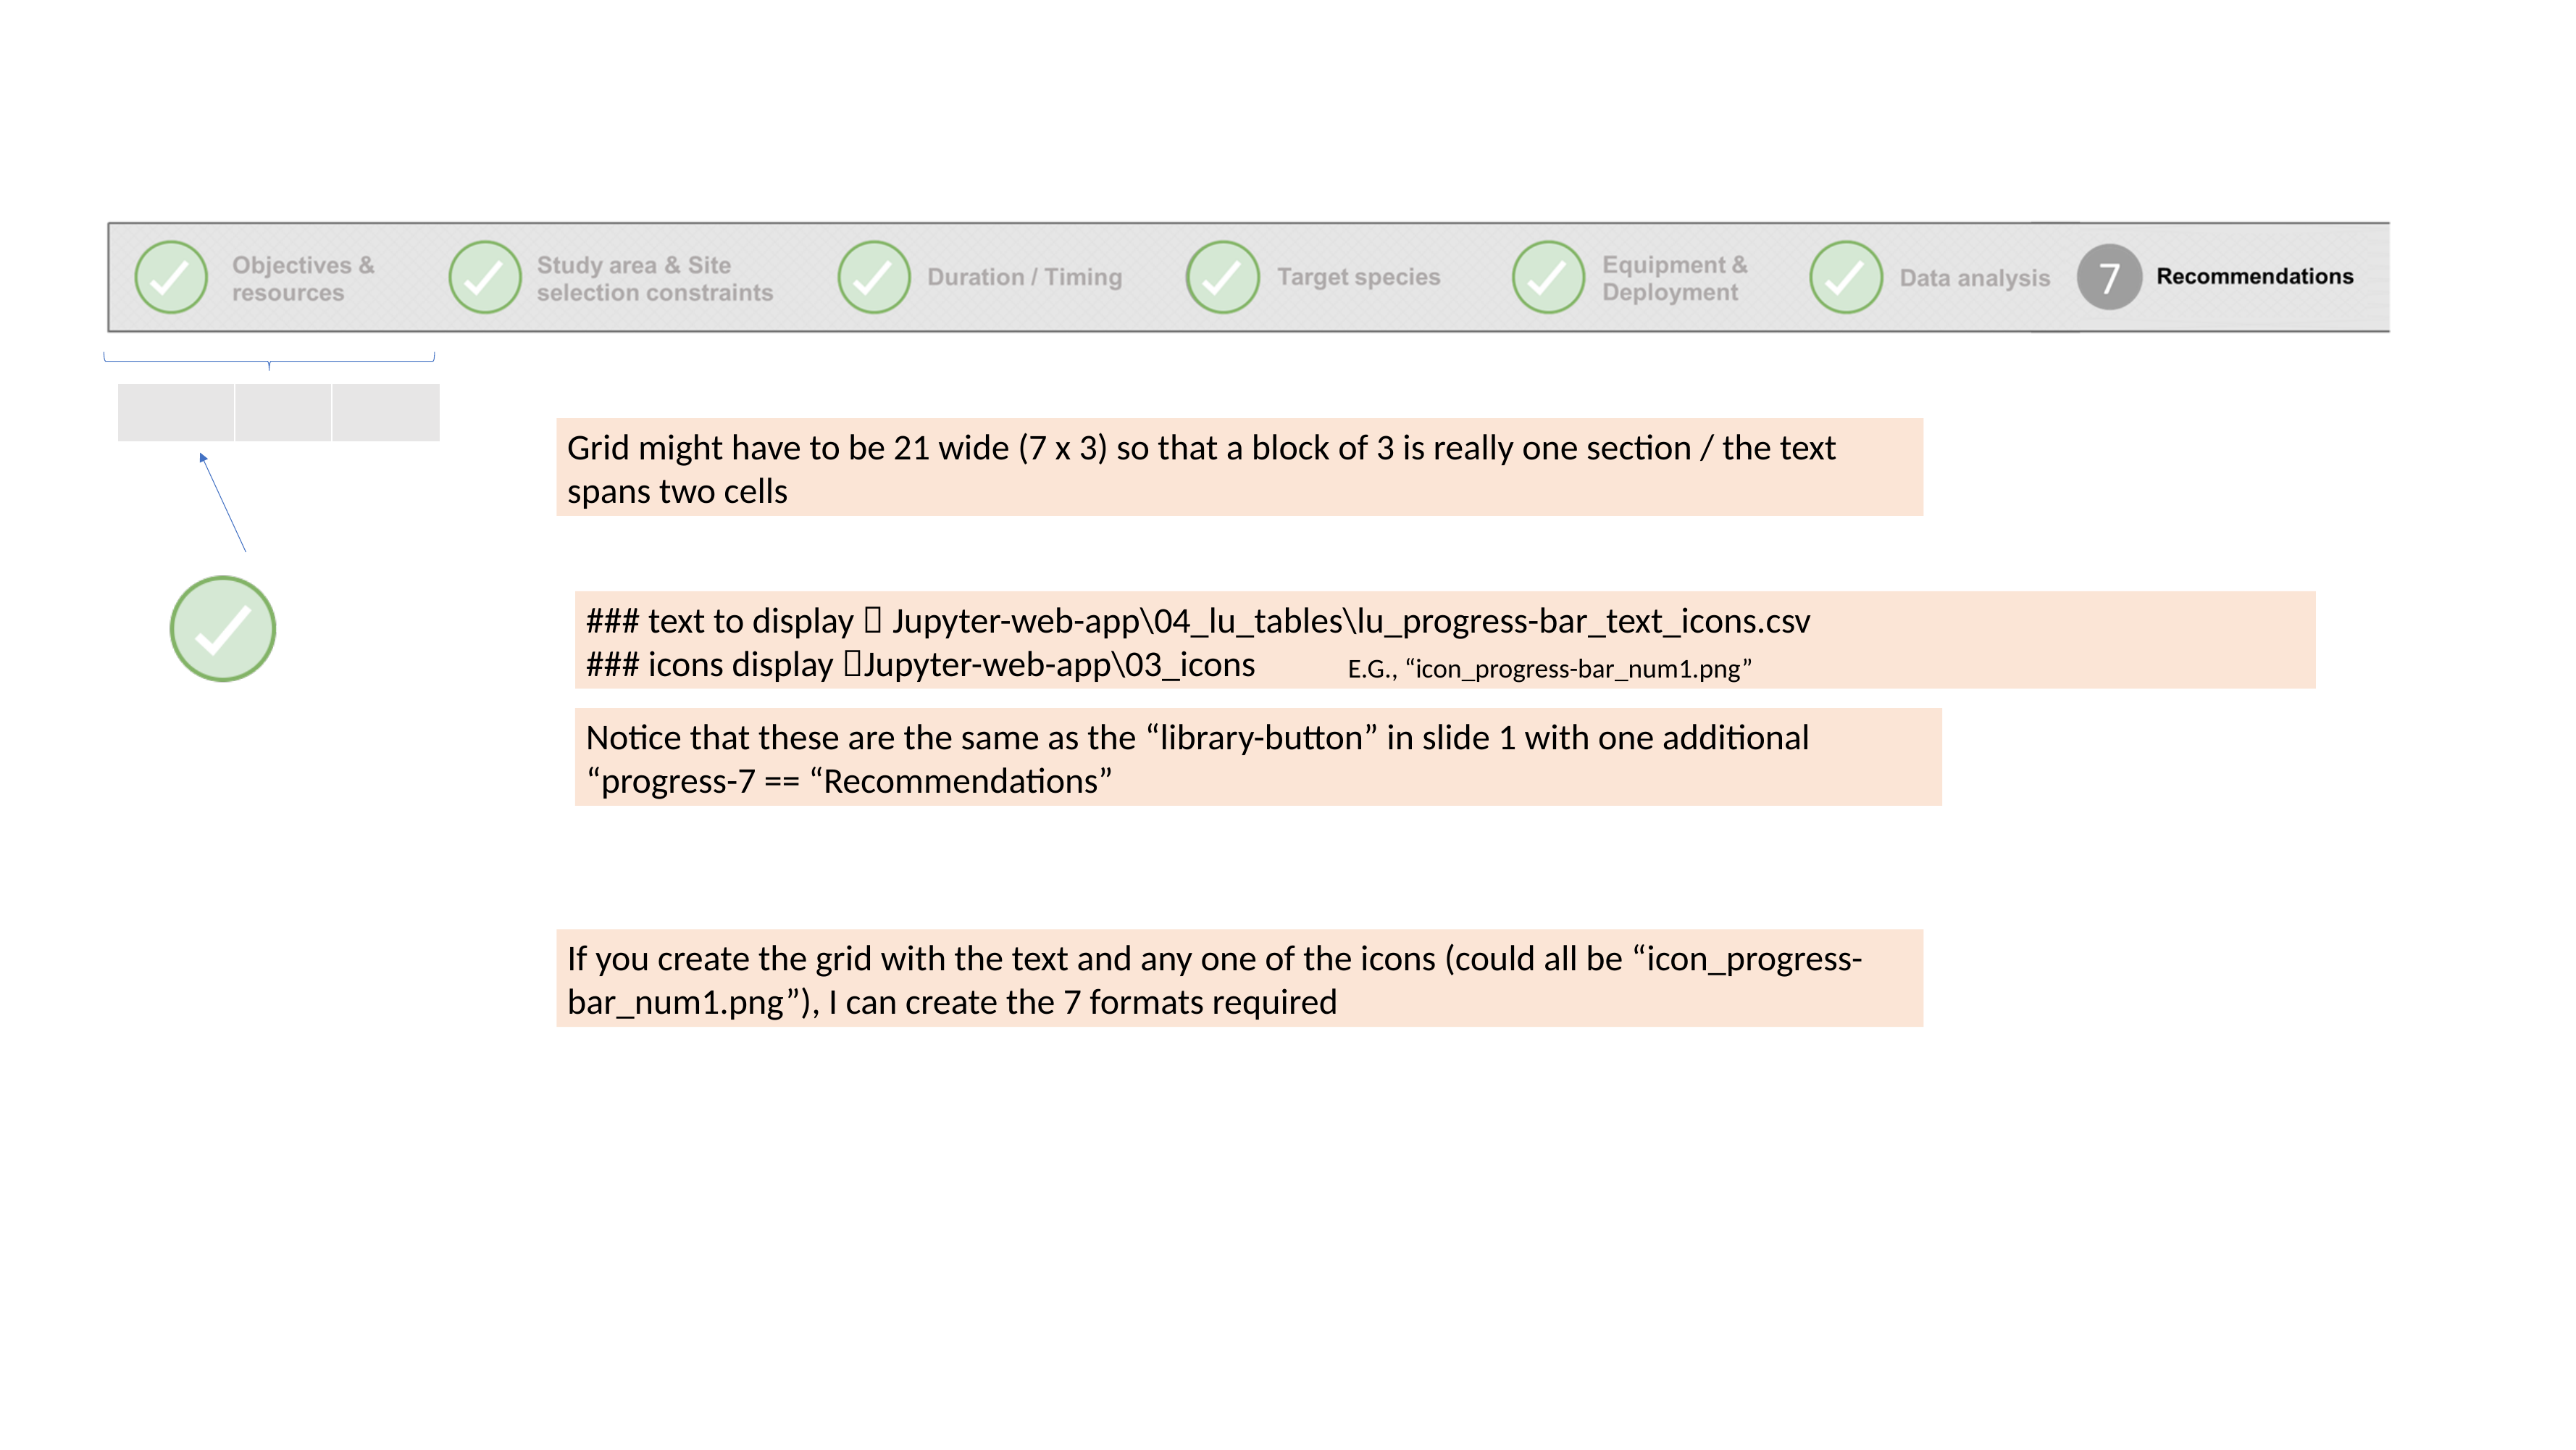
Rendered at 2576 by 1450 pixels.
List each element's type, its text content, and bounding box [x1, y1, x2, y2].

text_box ### text to display  Jupyter-web-app\04_lu_tables\lu_progress-bar_text_icons.csv ### icons display Jupyter-web-app\03_icons [575, 591, 2316, 689]
table_header [333, 384, 440, 441]
table_header [118, 384, 234, 441]
picture [90, 204, 2391, 352]
text_box Grid might have to be 21 wide (7 x 3) so that a block of 3 is really one section / the text spans two cells [556, 418, 1924, 516]
text_box [103, 352, 435, 371]
text_box If you create the grid with the text and any one of the icons (could all be “icon_progress-bar_num1.png”), I can create the 7 formats required [556, 929, 1924, 1028]
table_header [235, 384, 331, 441]
text_box Notice that these are the same as the “library-button” in slide 1 with one additional “progress-7 == “Recommendations” [574, 708, 1943, 806]
text_box E.G., “icon_progress-bar_num1.png” [1337, 645, 2576, 688]
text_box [200, 452, 246, 552]
picture [127, 533, 319, 725]
